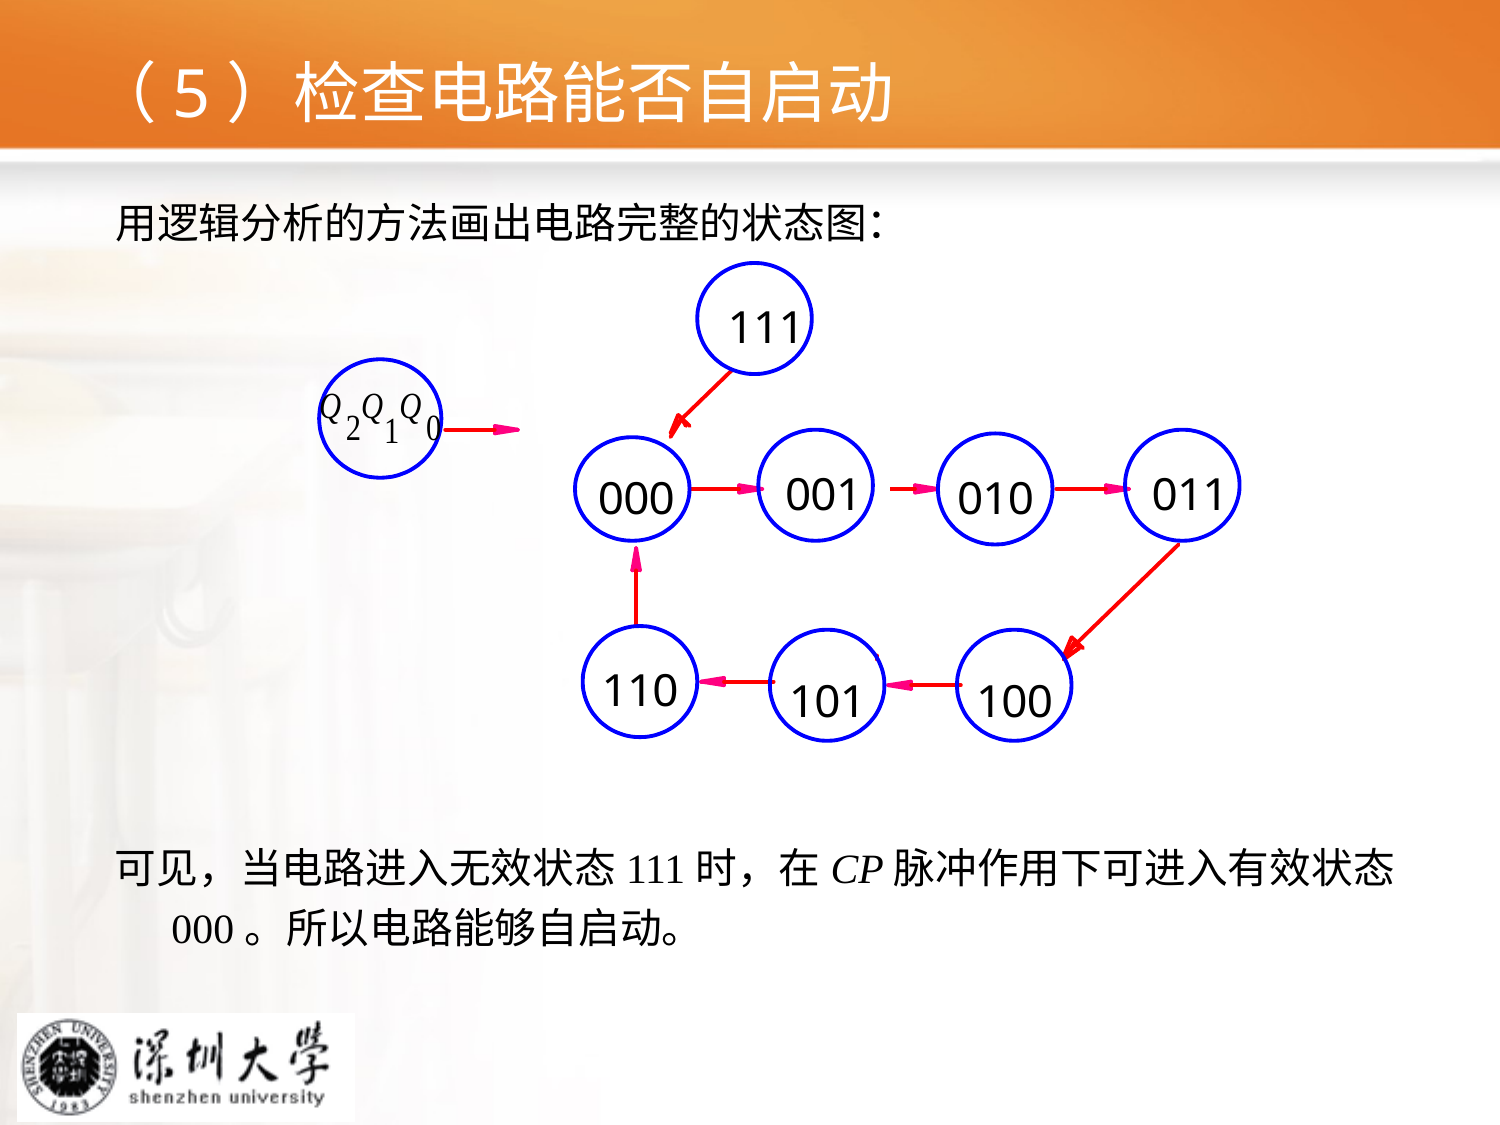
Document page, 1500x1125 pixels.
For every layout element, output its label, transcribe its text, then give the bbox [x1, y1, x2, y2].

list 用逻辑分析的方法画出电路完整的状态图： [100, 179, 1181, 268]
text_box （5）检查电路能否自启动 [74, 45, 1425, 138]
text_box 可见，当电路进入无效状态111时，在CP脉冲作用下可进入有效状态000。所以电路能够自启动。 [99, 824, 1413, 1000]
picture [0, 0, 1500, 1125]
